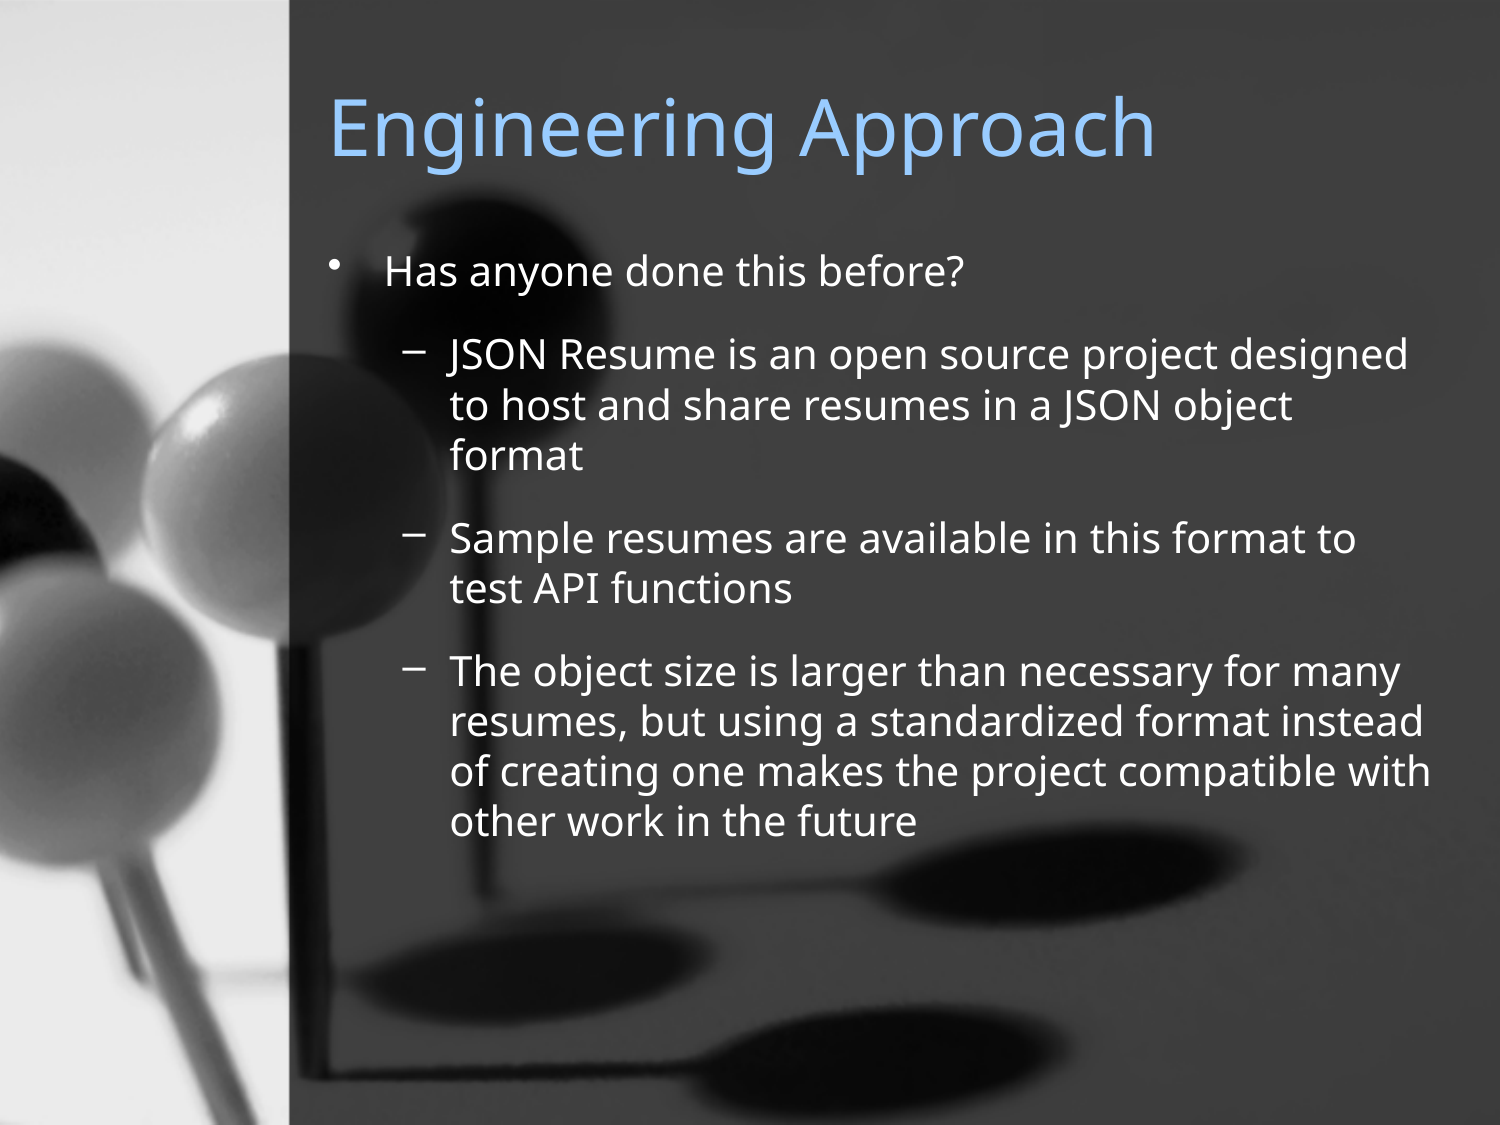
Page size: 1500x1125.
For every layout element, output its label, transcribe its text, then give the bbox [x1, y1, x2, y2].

title Engineering Approach [312, 37, 1450, 213]
list Has anyone done this before? JSON Resume is an open source project designed to host and share resumes in a JSON object format Sample resumes are available in this format to test API functions The object size is larger than necessary for many resumes, but using a standardized format instead of creating one makes the project compatible with other work in the future [312, 237, 1450, 1000]
picture [0, 0, 1500, 1125]
